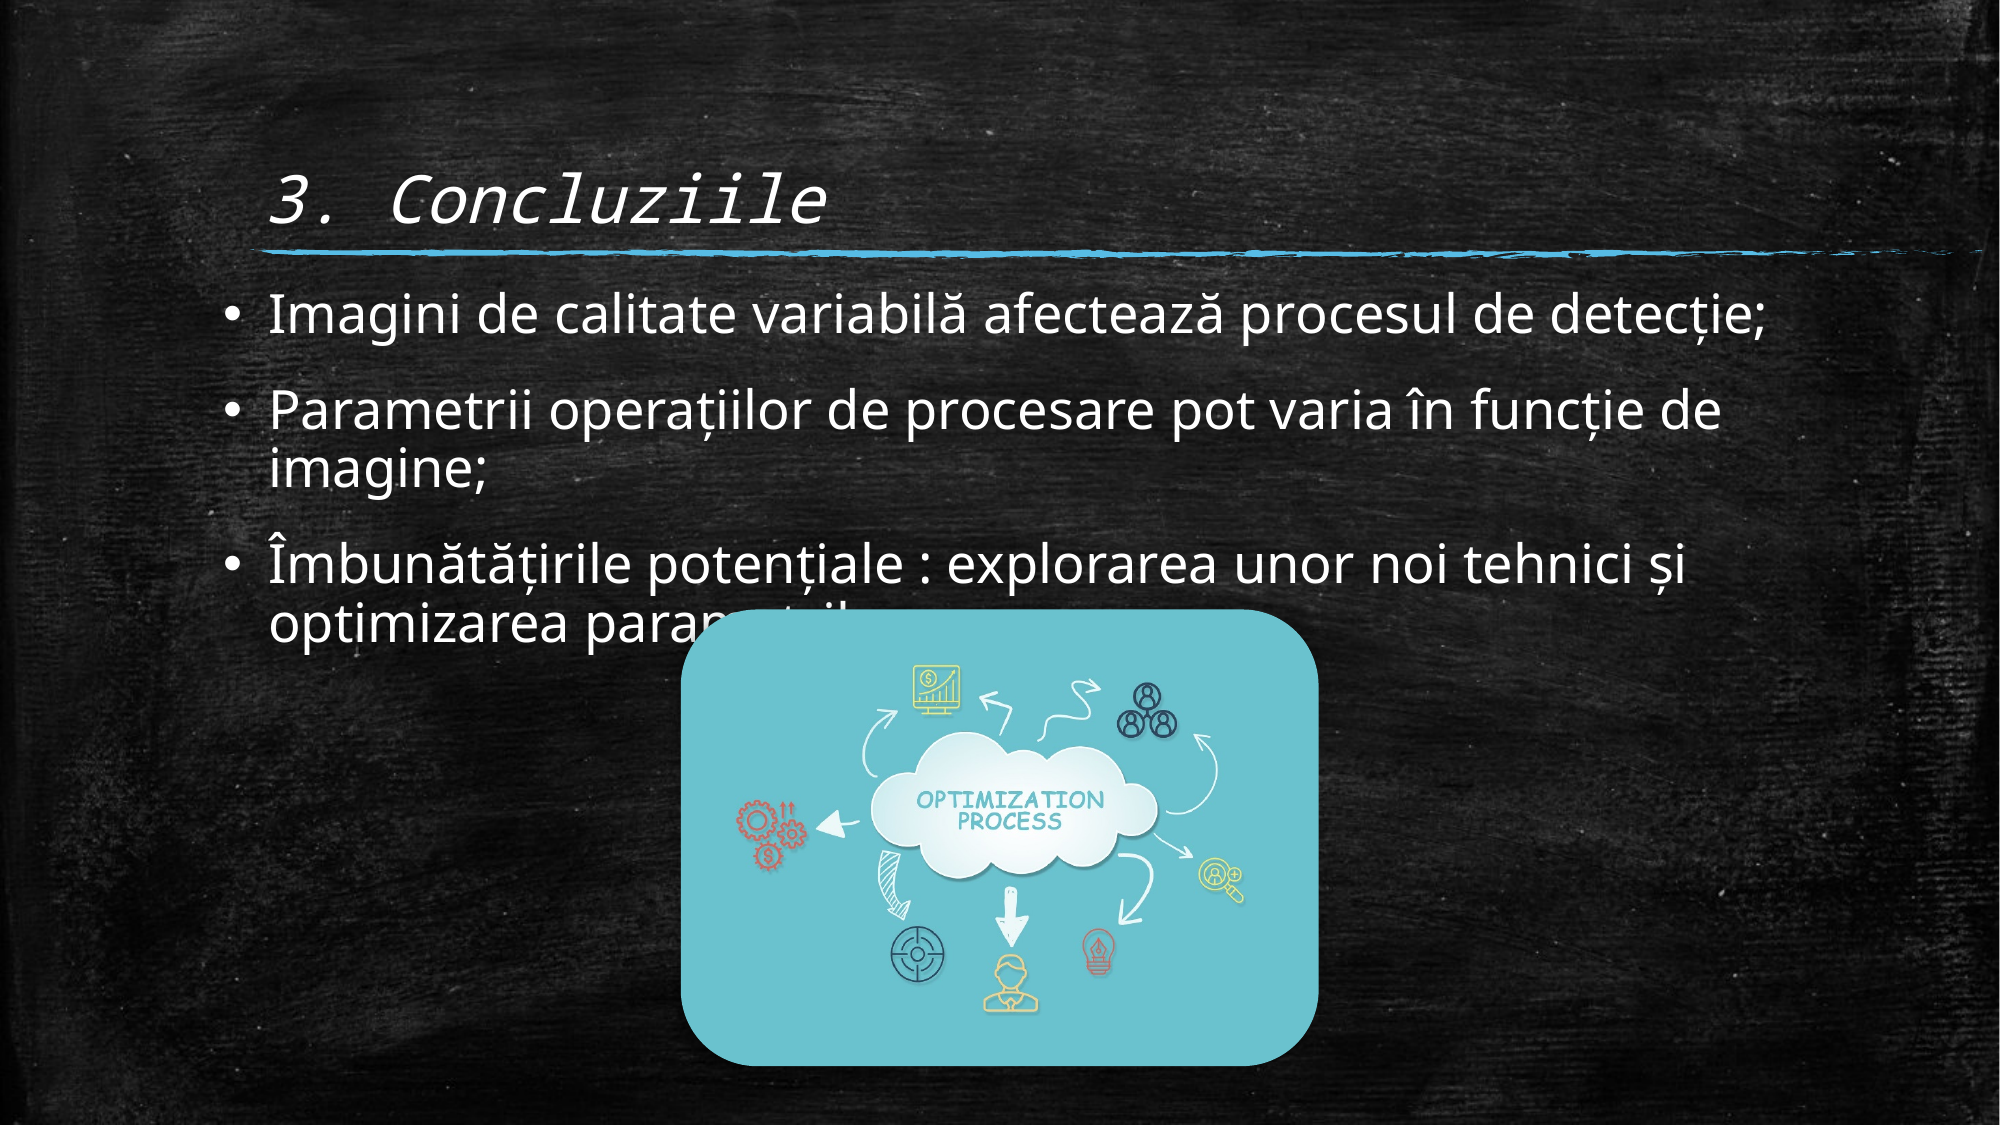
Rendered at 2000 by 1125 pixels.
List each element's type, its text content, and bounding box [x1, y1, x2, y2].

text_box Imagini de calitate variabilă afectează procesul de detecţie; Parametrii operaţiilor de procesare pot varia în funcţie de imagine; Îmbunătățirile potențiale : explorarea unor noi tehnici și optimizarea parametrilor. [208, 278, 1874, 610]
title 3. Concluziile [249, 78, 1750, 246]
picture [680, 609, 1319, 1067]
